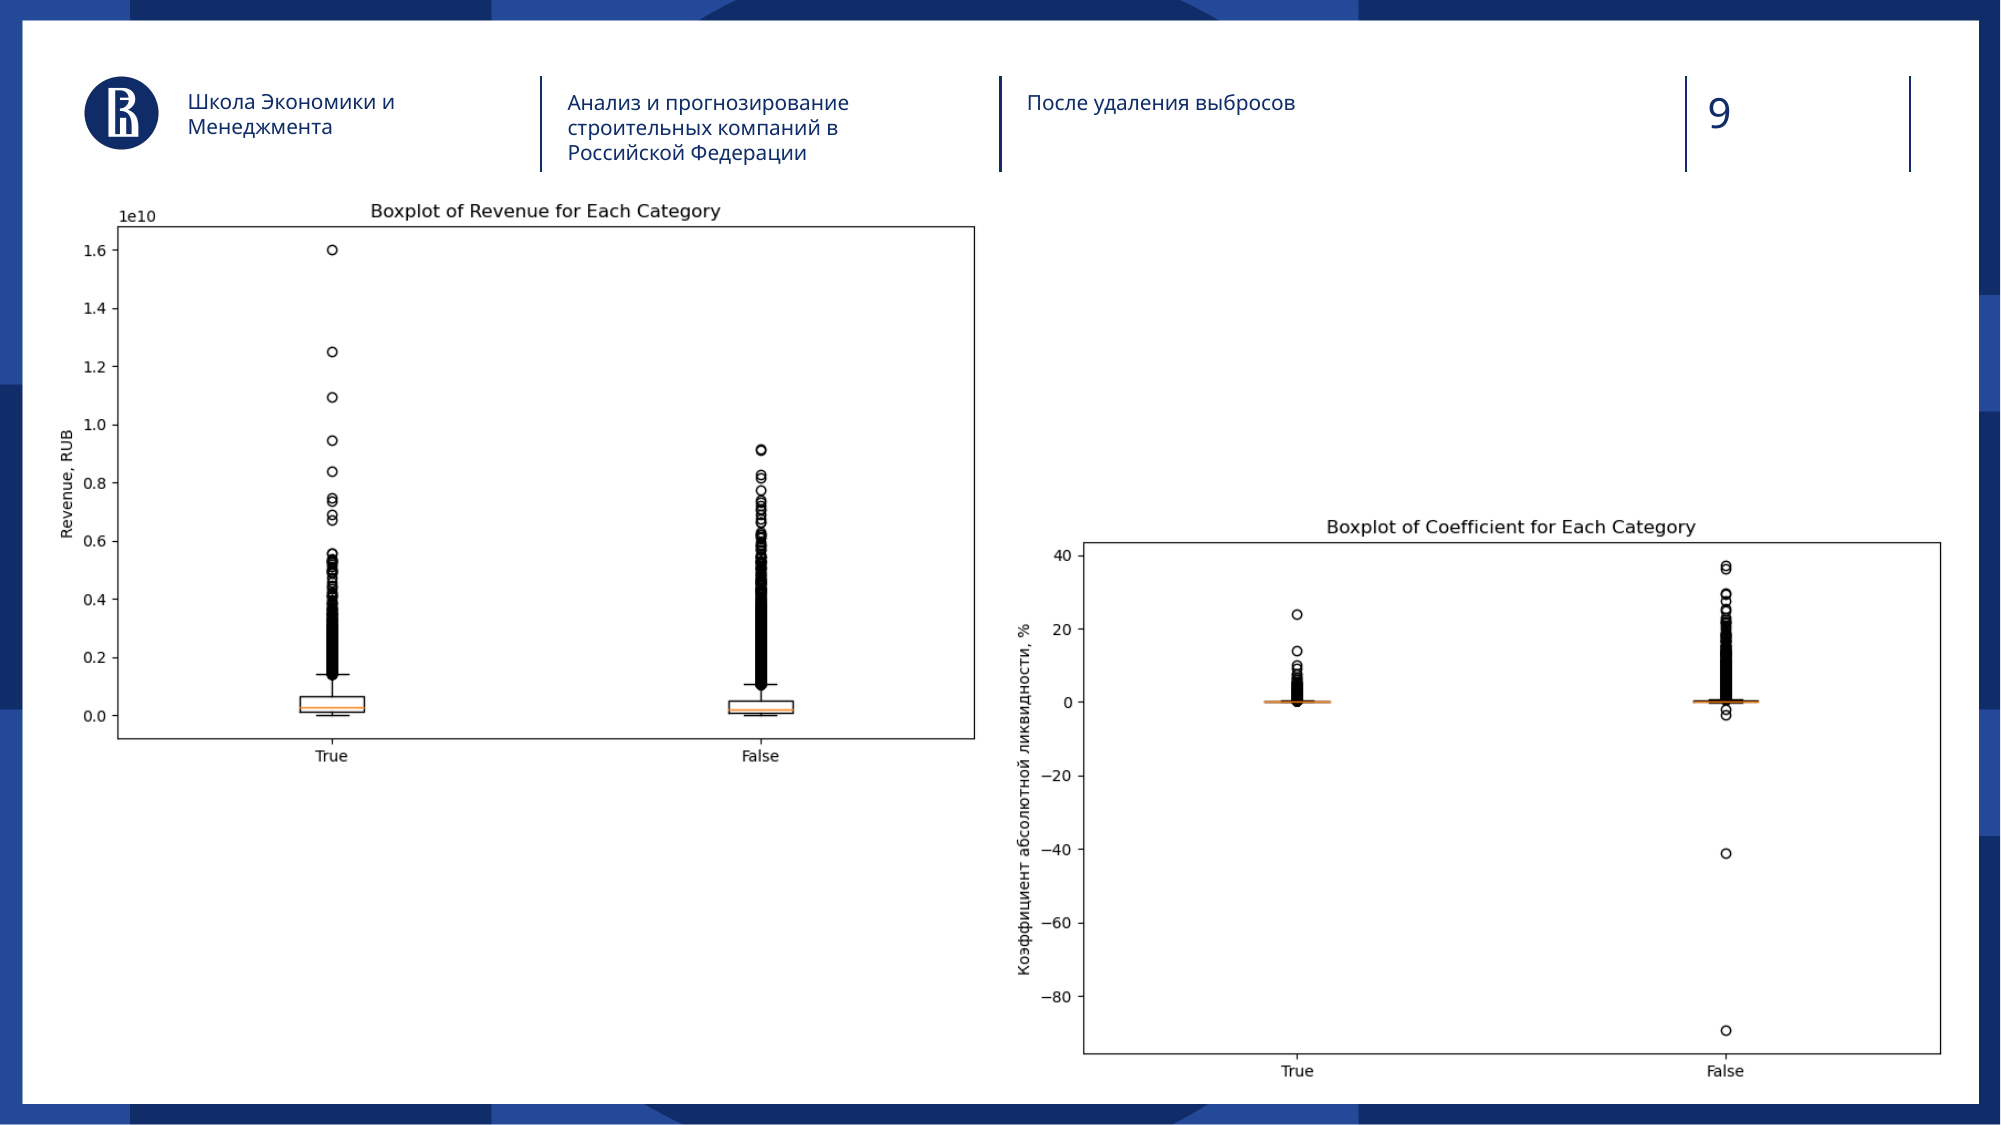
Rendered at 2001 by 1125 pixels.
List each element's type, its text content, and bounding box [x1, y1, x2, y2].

list После удаления выбросов [1026, 90, 1367, 157]
list Анализ и прогнозирование строительных компаний в Российской Федерации [567, 90, 907, 157]
list Школа Экономики и Менеджмента [187, 88, 500, 157]
picture [0, 0, 2001, 1125]
